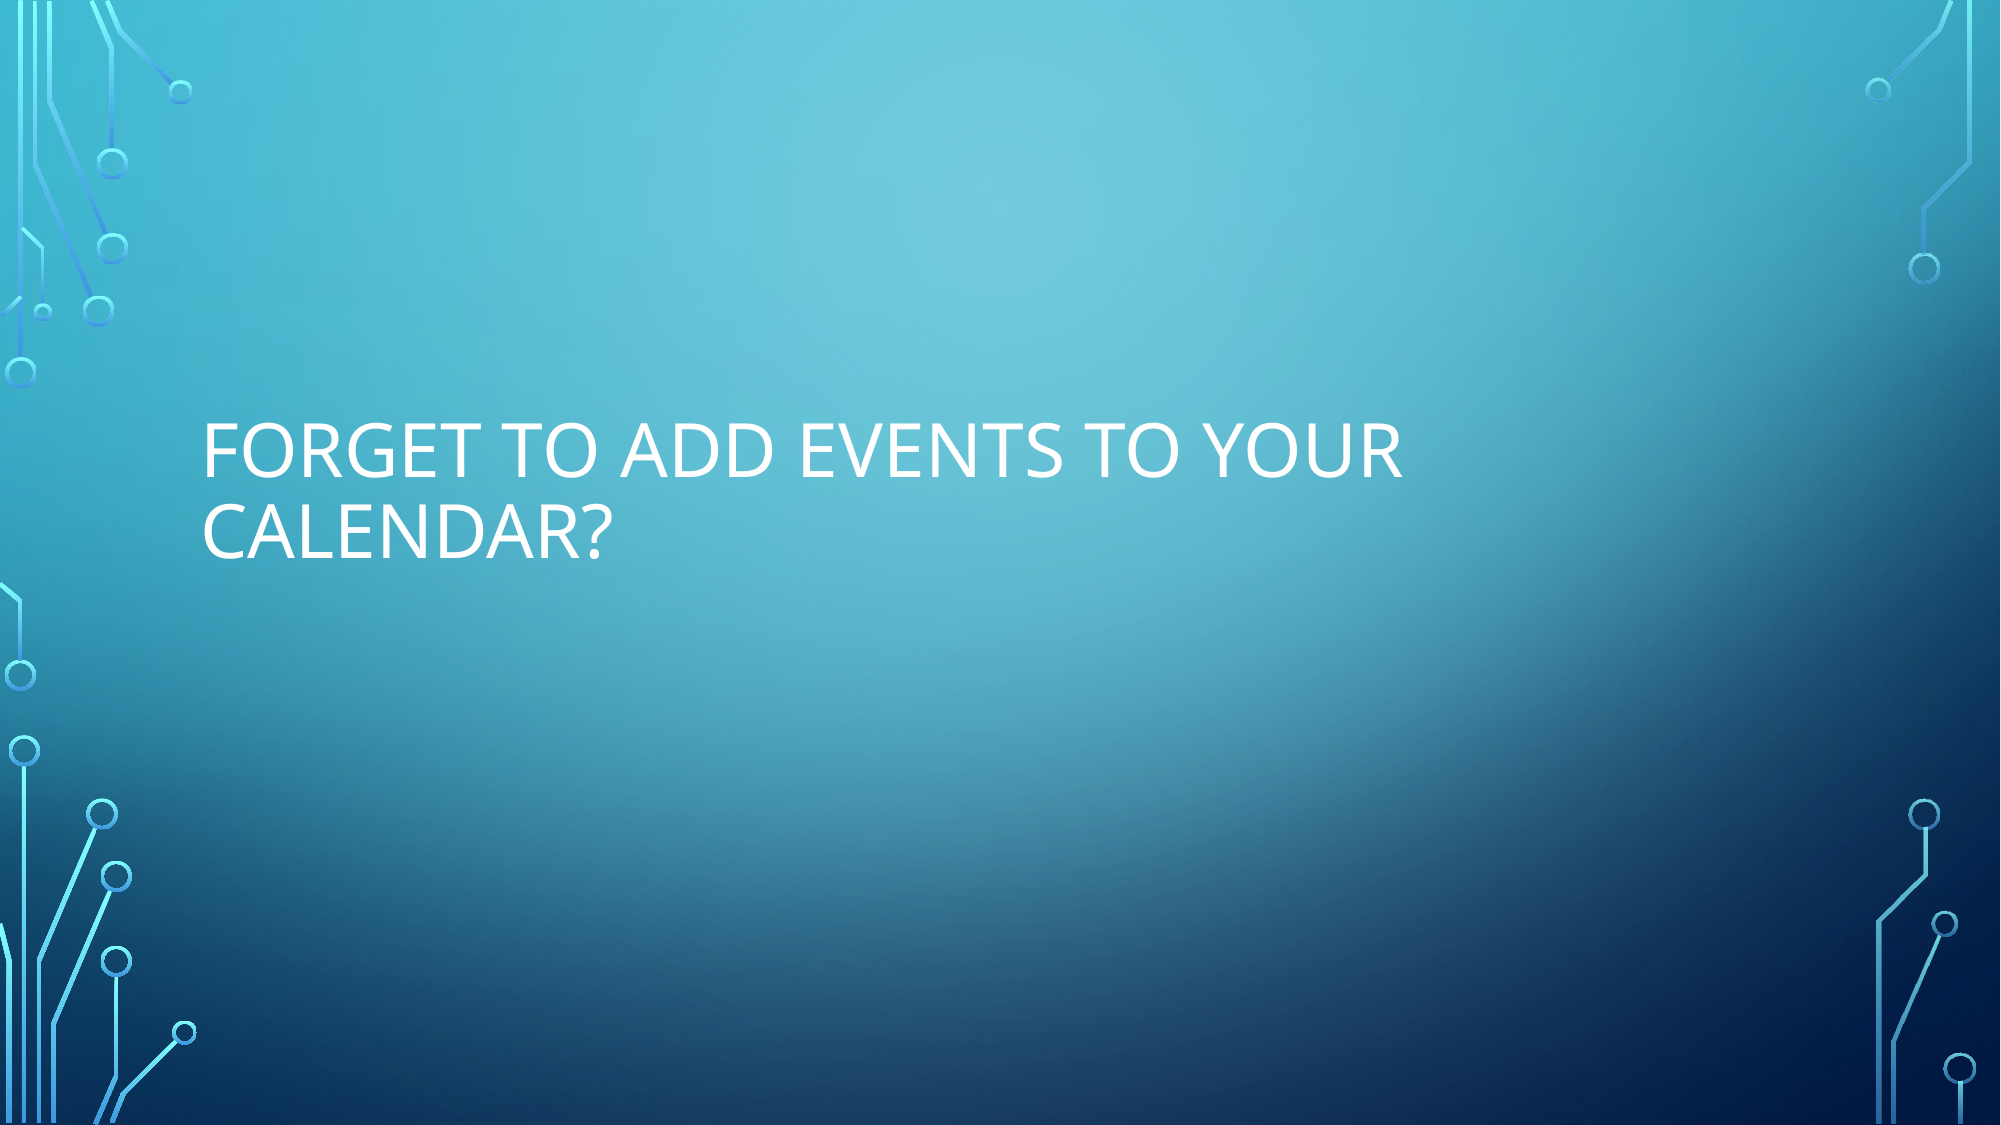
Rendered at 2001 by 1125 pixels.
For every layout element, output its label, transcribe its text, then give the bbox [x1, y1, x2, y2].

title Forget to add events to your calendar? [185, 417, 1811, 661]
